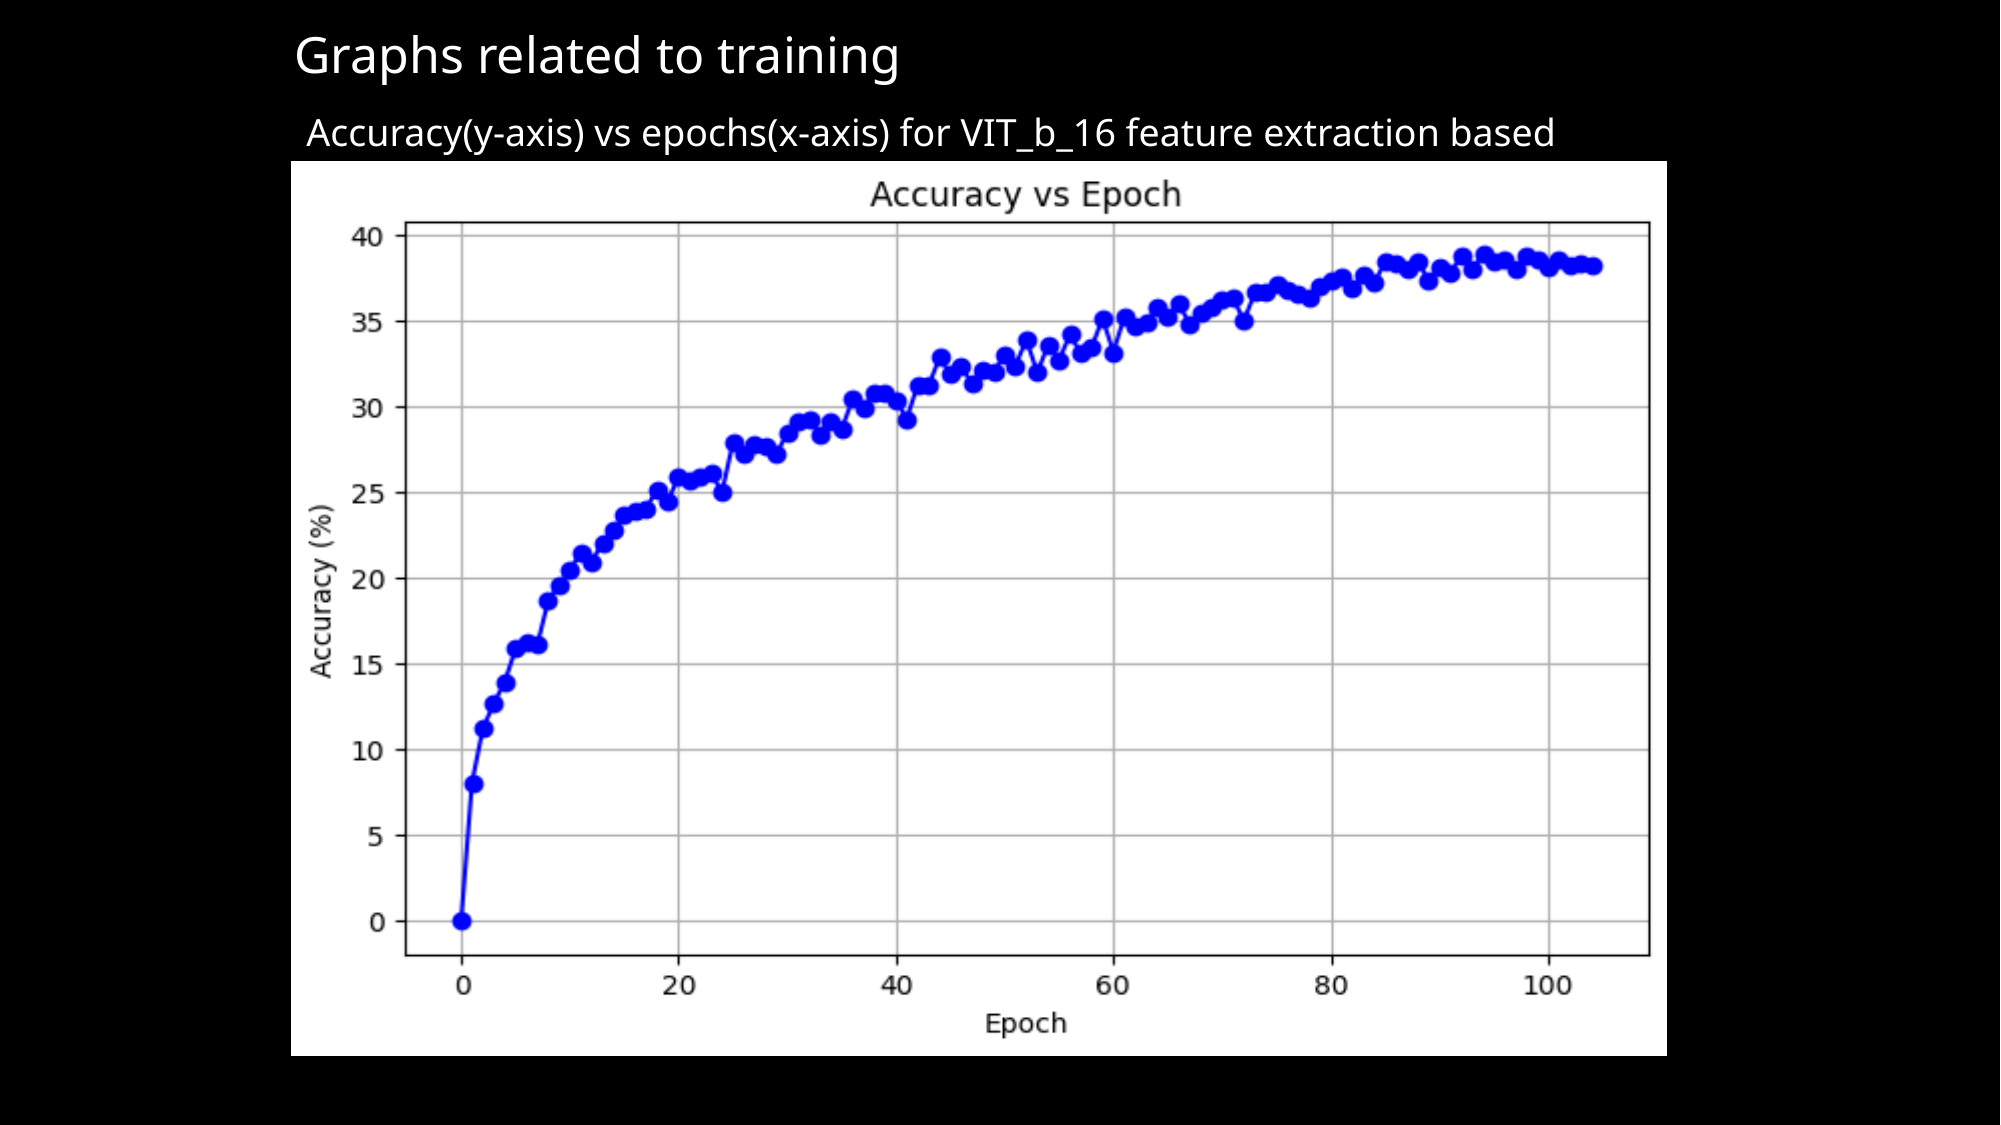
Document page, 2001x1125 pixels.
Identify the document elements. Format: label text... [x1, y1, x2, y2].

title Graphs related to training [279, 0, 1498, 114]
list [291, 161, 1667, 1057]
text_box Accuracy(y-axis) vs epochs(x-axis) for VIT_b_16 feature extraction based model pipeline [291, 101, 1667, 161]
